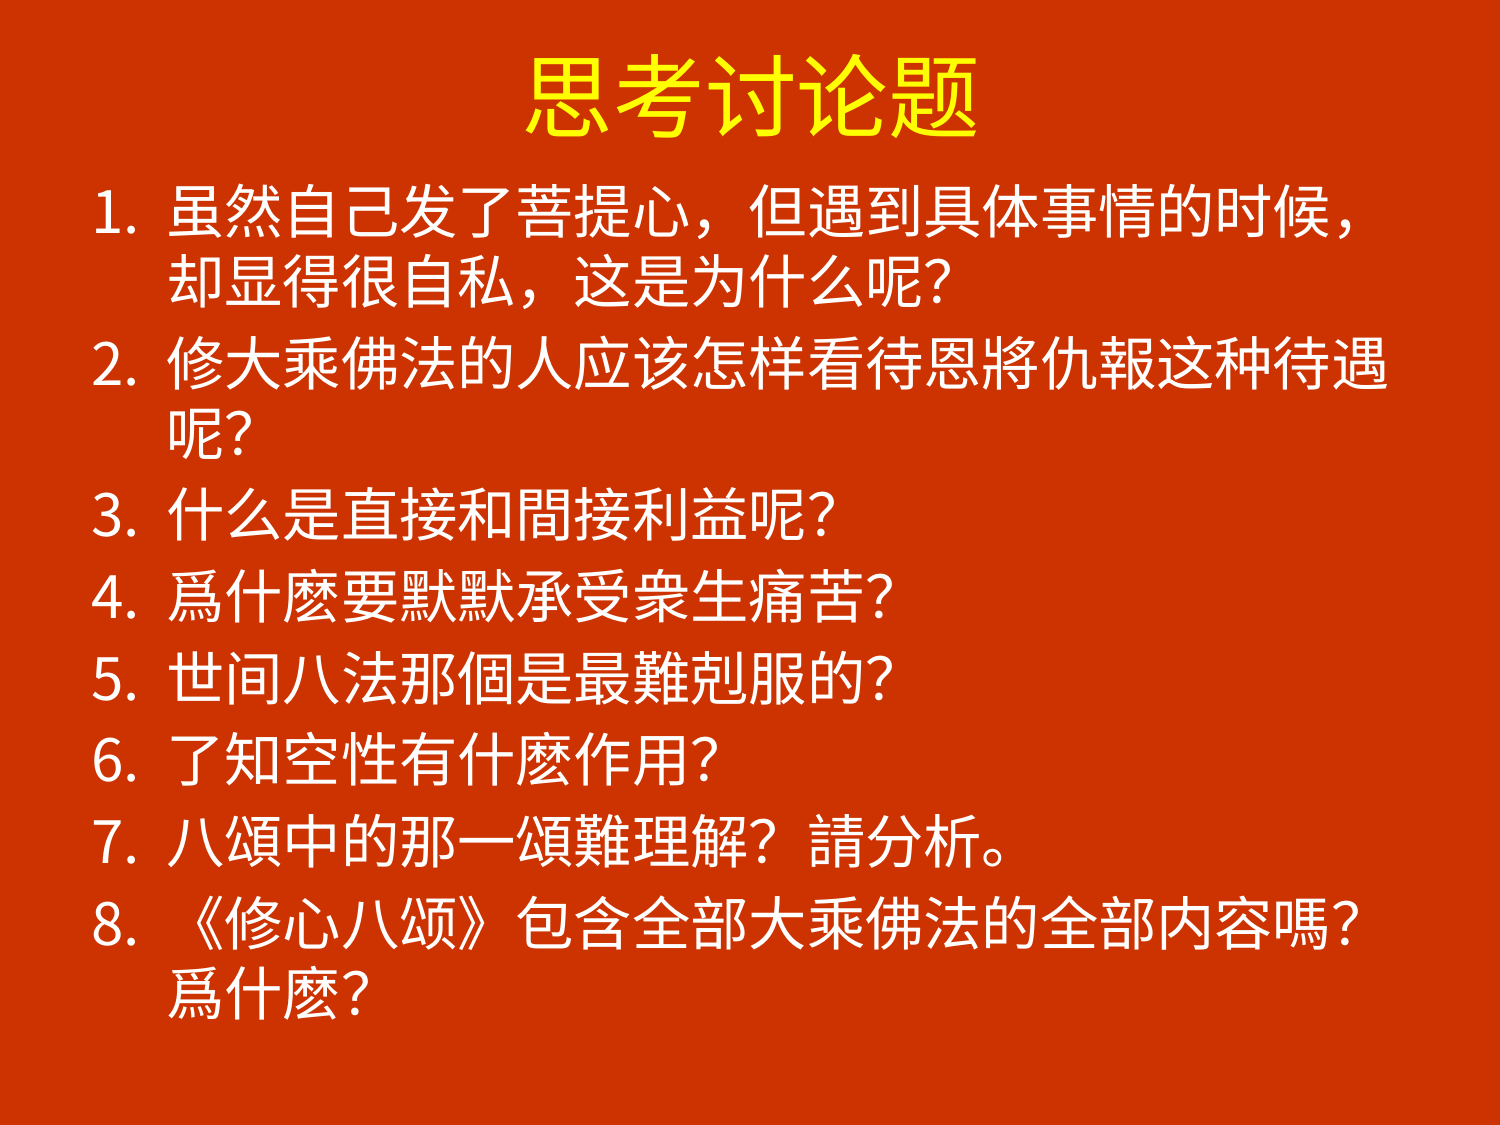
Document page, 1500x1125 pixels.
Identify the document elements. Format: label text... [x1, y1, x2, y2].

list 虽然自己发了菩提心，但遇到具体事情的时候，却显得很自私，这是为什么呢？ 修大乘佛法的人应该怎样看待恩將仇報这种待遇呢？ 什么是直接和間接利益呢？ 爲什麽要默默承受衆生痛苦？ 世间八法那個是最難剋服的？ 了知空性有什麽作用？ 八頌中的那一頌難理解？請分析。 《修心八颂》包含全部大乘佛法的全部内容嗎？爲什麽？ [76, 167, 1427, 1103]
title 思考讨论题 [76, 22, 1427, 167]
